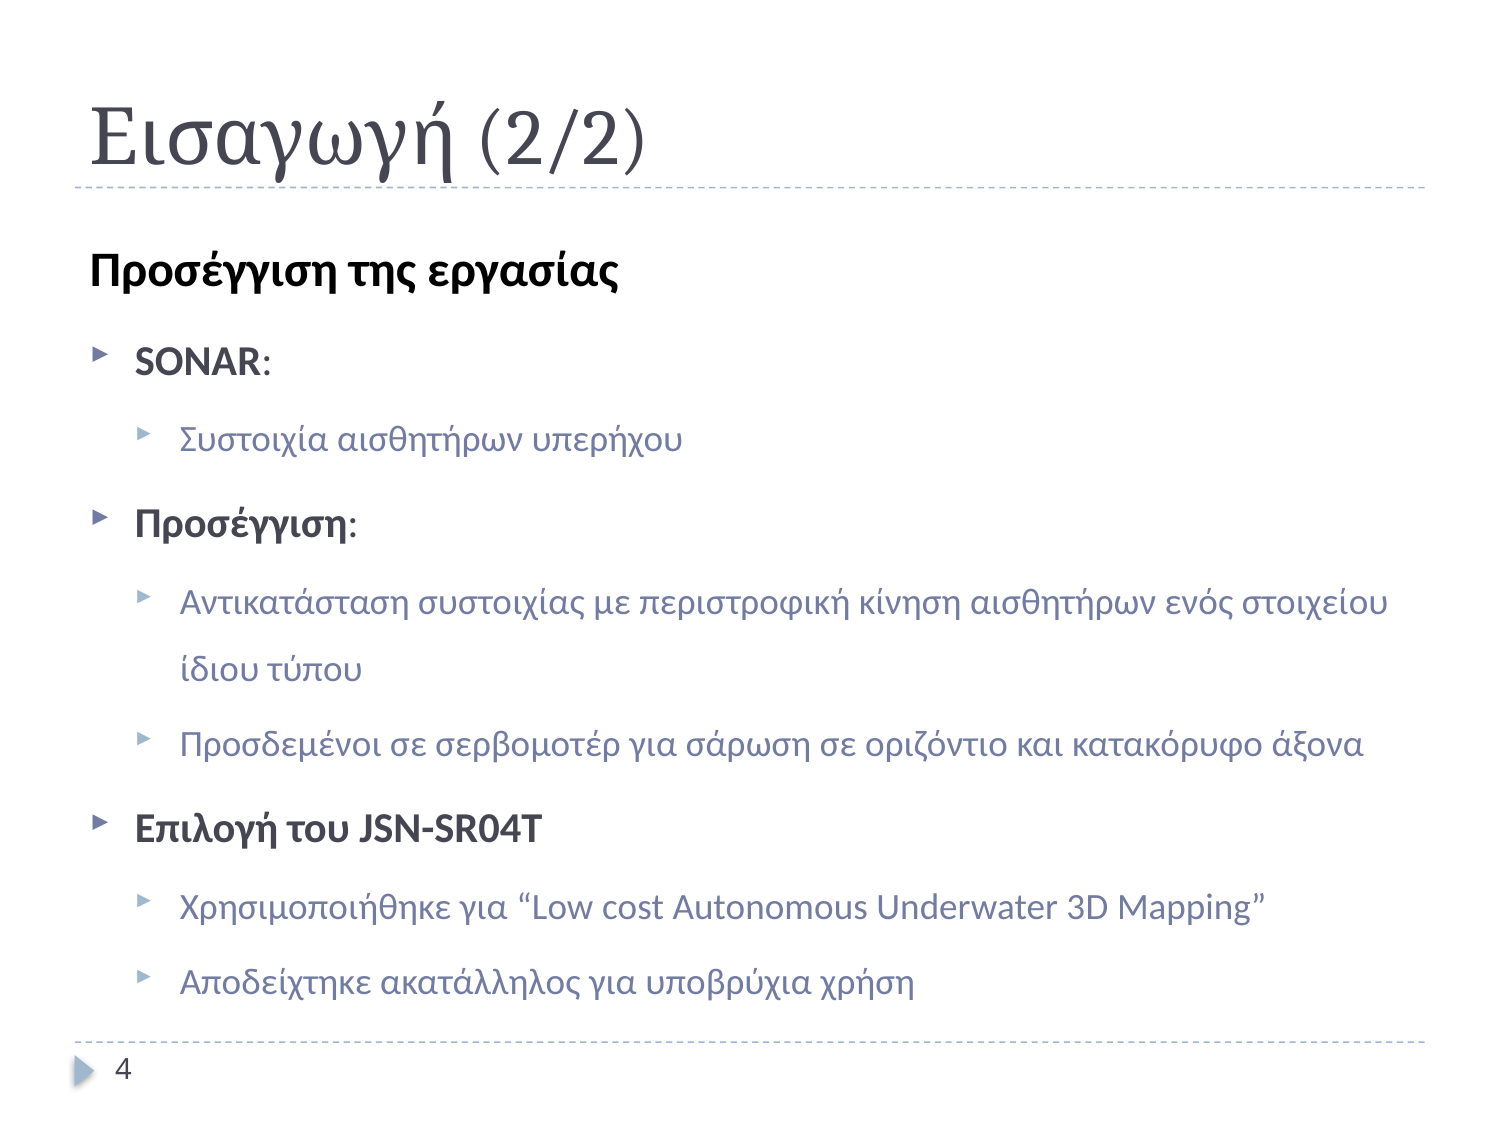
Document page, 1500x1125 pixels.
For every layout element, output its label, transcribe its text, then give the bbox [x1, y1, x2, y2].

title Εισαγωγή (2/2) [75, 24, 1425, 188]
list Προσέγγιση της εργασίας SONAR: Συστοιχία αισθητήρων υπερήχου Προσέγγιση: Αντικατάσταση συστοιχίας με περιστροφική κίνηση αισθητήρων ενός στοιχείου ίδιου τύπου Προσδεμένοι σε σερβομοτέρ για σάρωση σε οριζόντιο και κατακόρυφο άξονα Επιλογή του JSN-SR04T Χρησιμοποιήθηκε για “Low cost Autonomous Underwater 3D Mapping” Αποδείχτηκε ακατάλληλος για υποβρύχια χρήση [75, 200, 1425, 1010]
slide_number 4 [100, 1042, 426, 1103]
